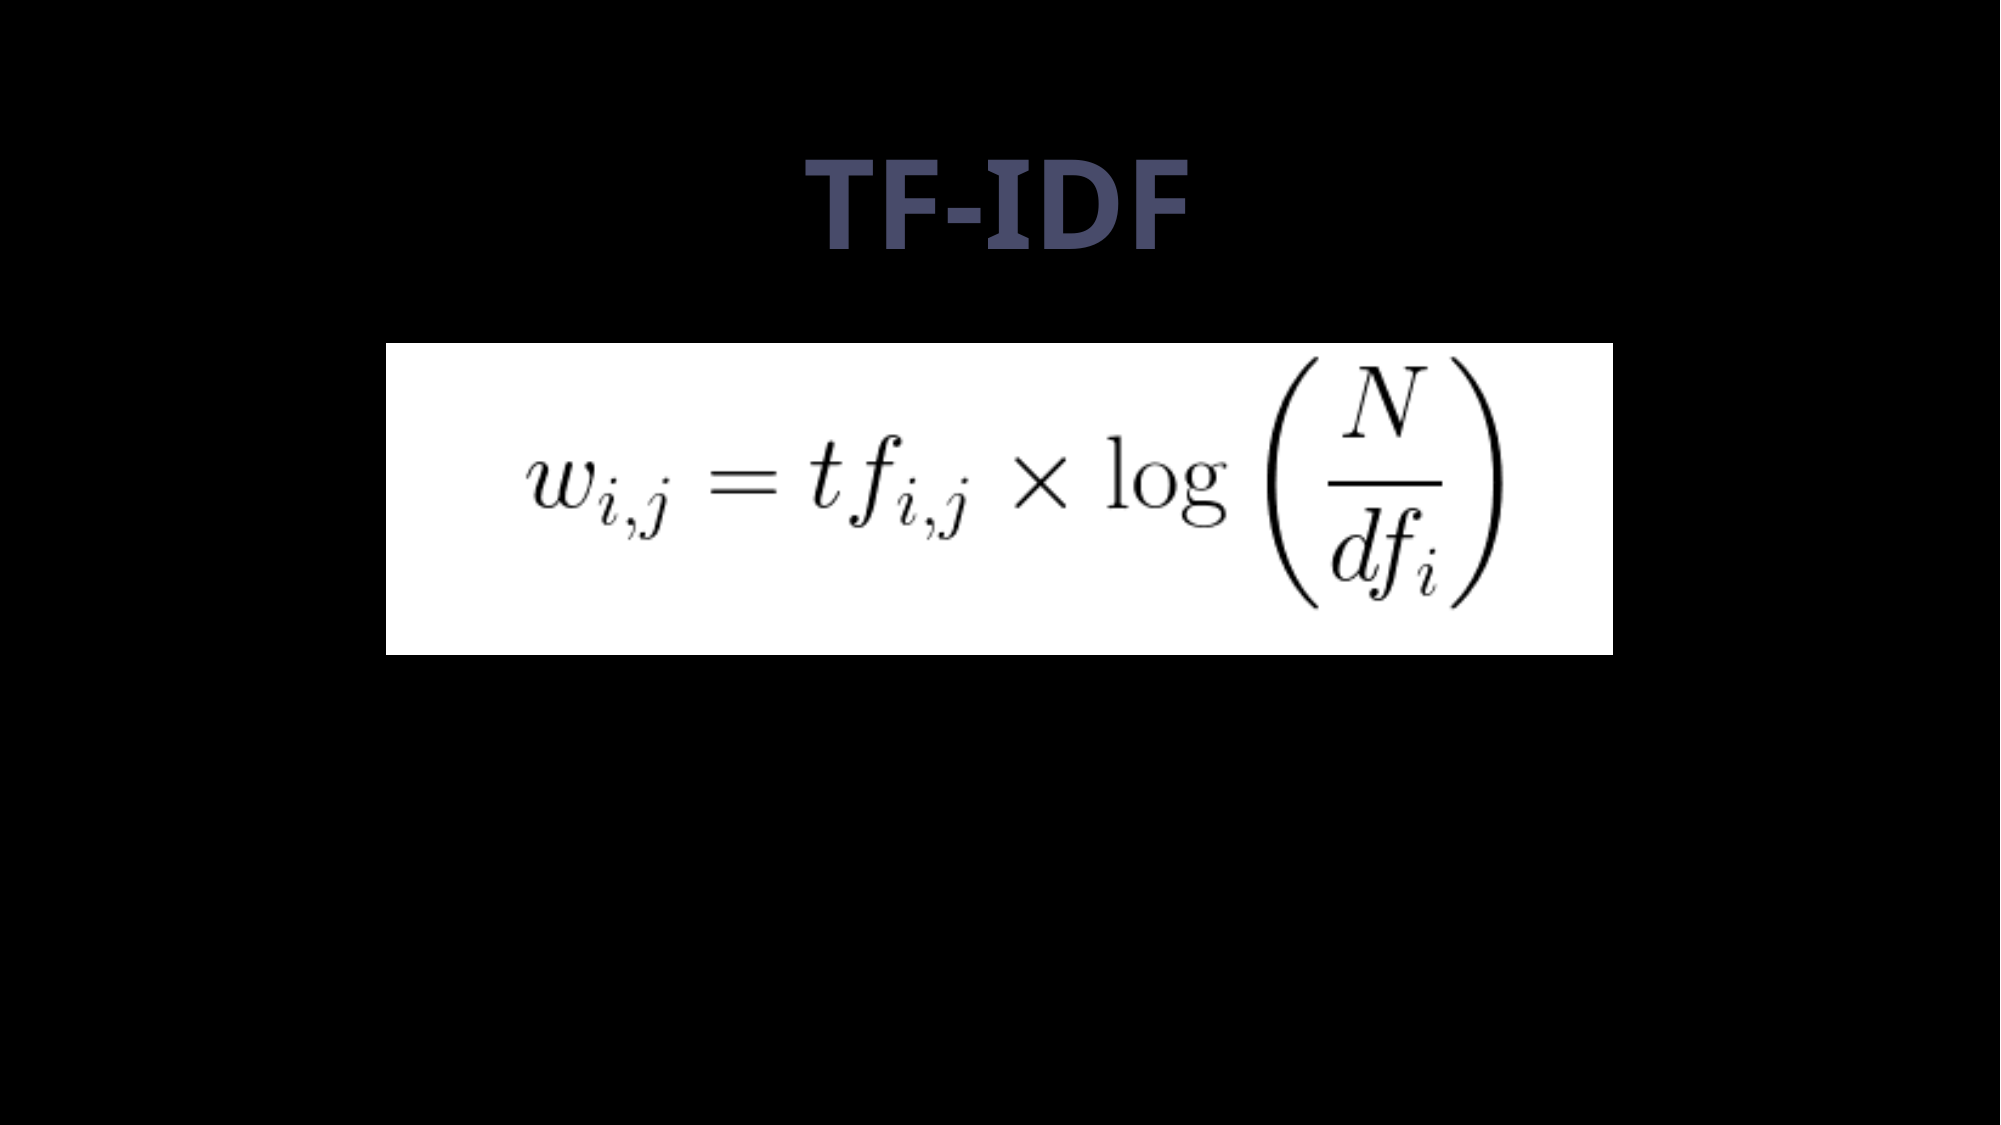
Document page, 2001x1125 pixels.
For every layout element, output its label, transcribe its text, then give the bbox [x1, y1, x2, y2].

picture [385, 343, 1613, 655]
title Tf-idf [149, 99, 1849, 318]
